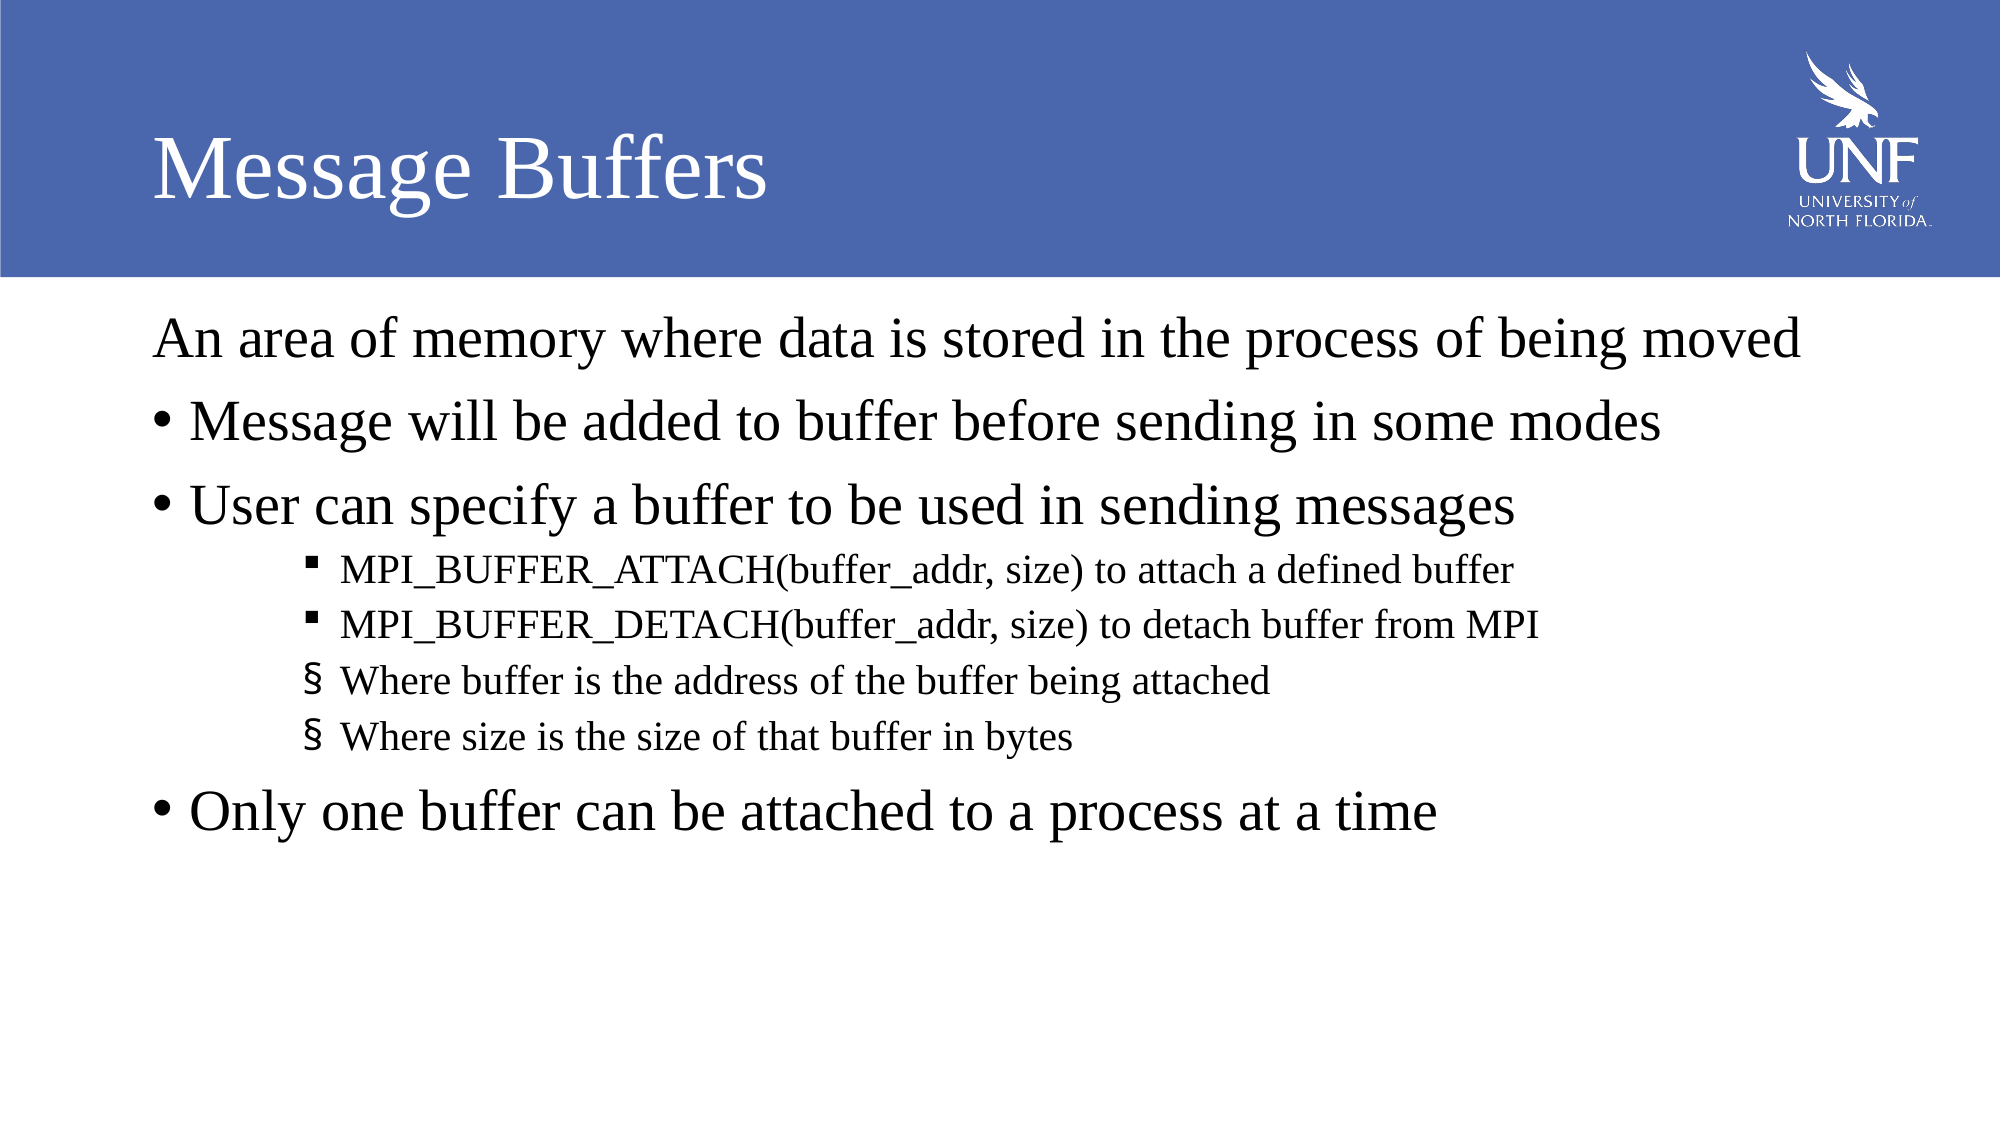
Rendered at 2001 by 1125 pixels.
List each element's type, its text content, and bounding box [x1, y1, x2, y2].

picture [1788, 50, 1932, 227]
title Message Buffers [137, 59, 1863, 278]
list An area of memory where data is stored in the process of being moved Message will be added to buffer before sending in some modes User can specify a buffer to be used in sending messages MPI_BUFFER_ATTACH(buffer_addr, size) to attach a defined buffer MPI_BUFFER_DETACH(buffer_addr, size) to detach buffer from MPI Where buffer is the address of the buffer being attached Where size is the size of that buffer in bytes Only one buffer can be attached to a process at a time [137, 299, 1863, 1014]
